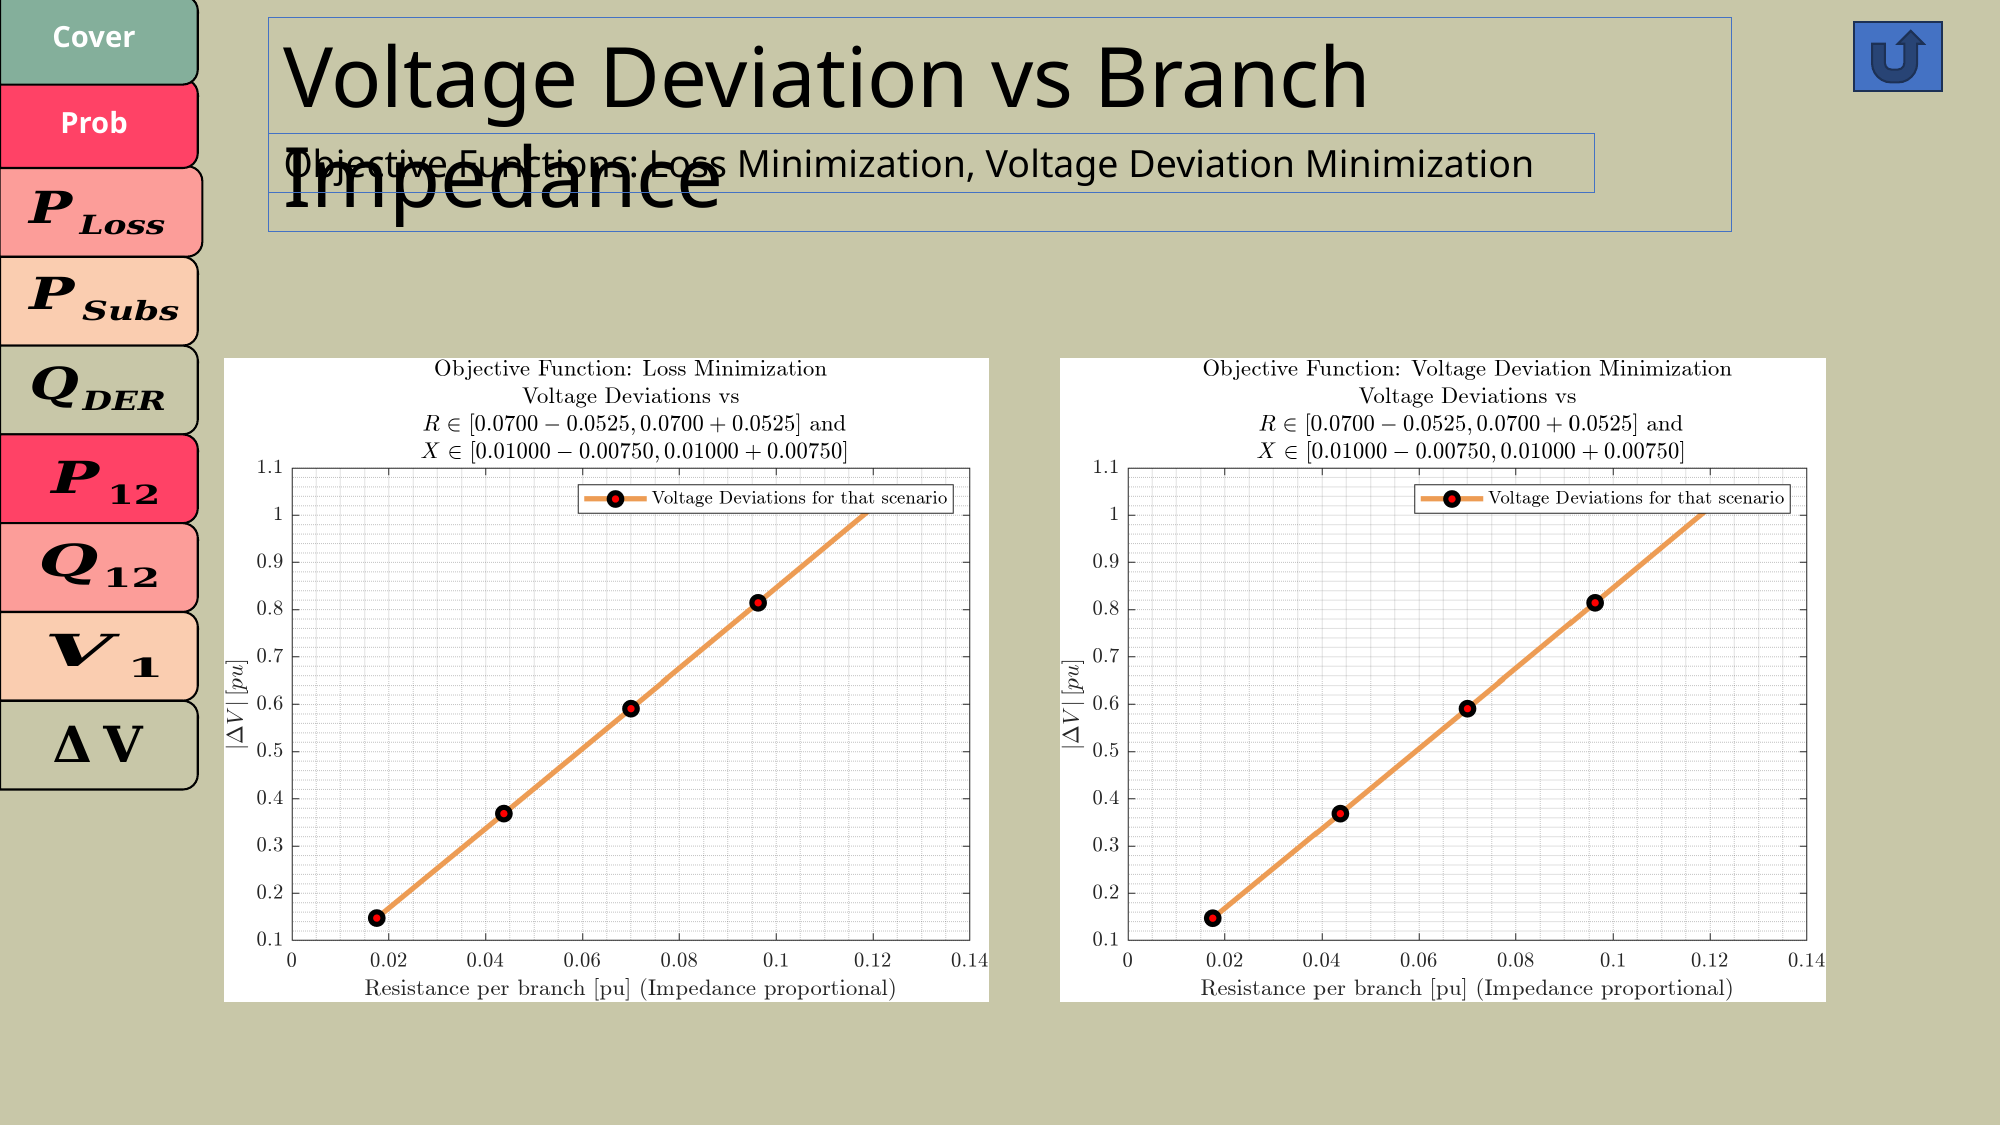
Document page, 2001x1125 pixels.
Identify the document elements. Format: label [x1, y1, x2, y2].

picture [1060, 358, 1826, 1002]
text_box [1853, 21, 1943, 92]
picture [224, 358, 989, 1002]
text_box [268, 16, 1732, 194]
text_box [0, 0, 203, 790]
